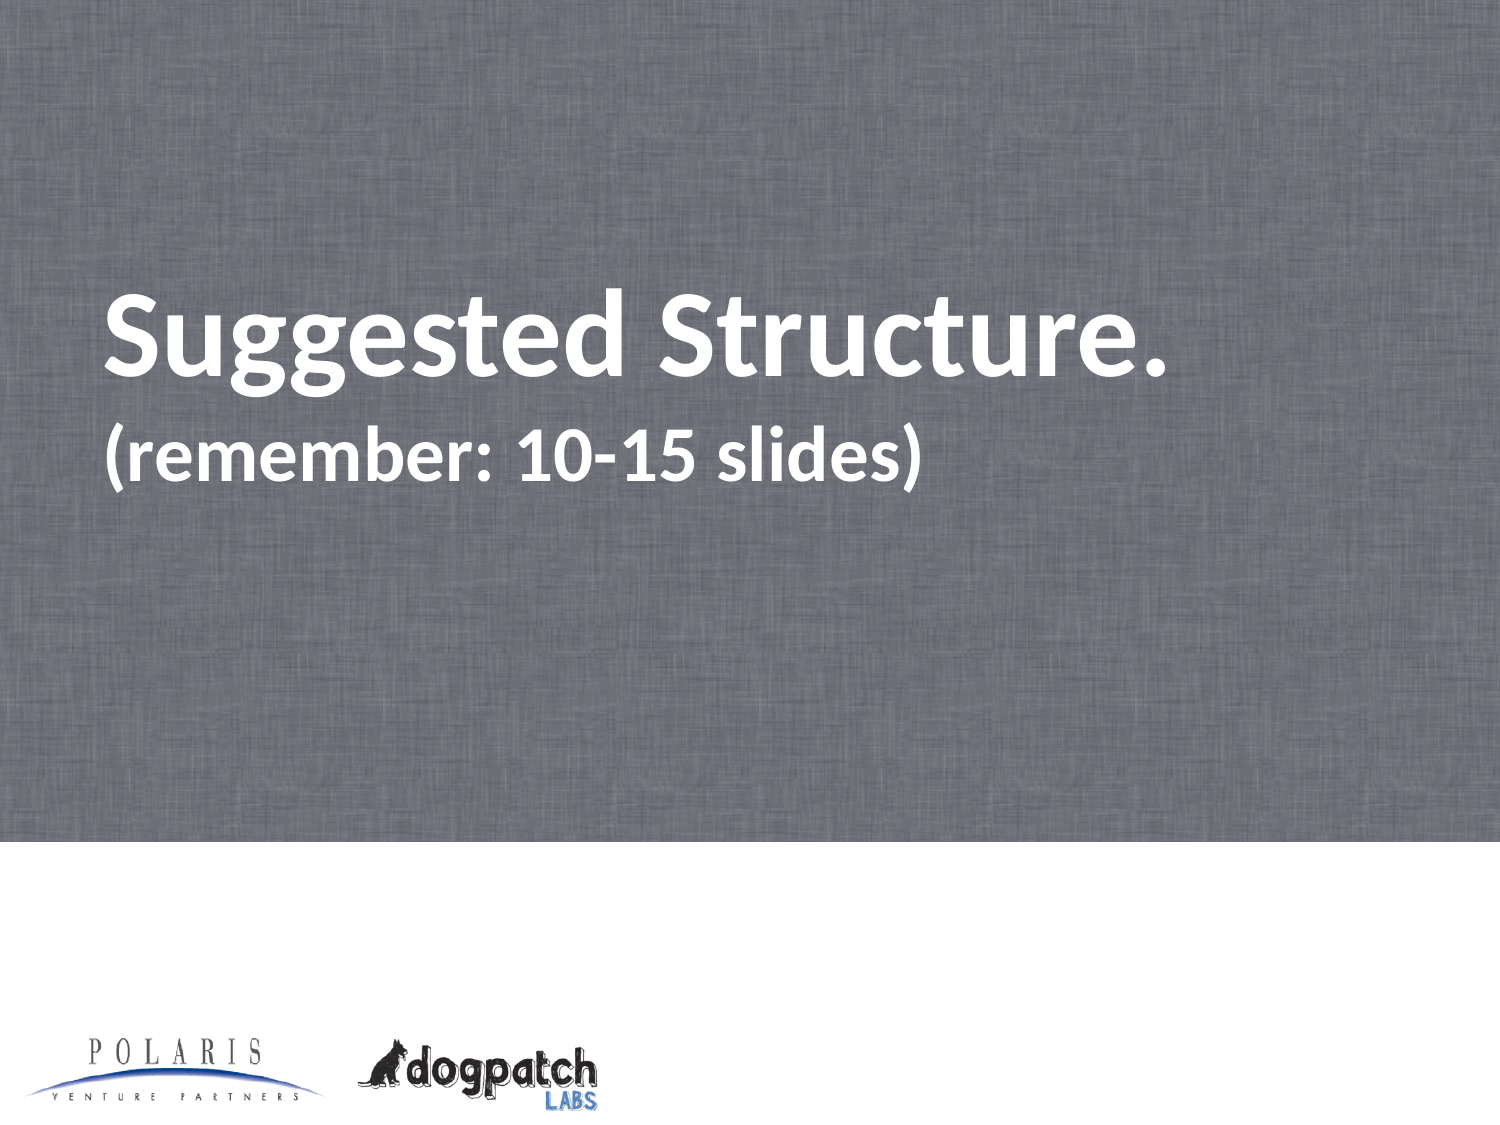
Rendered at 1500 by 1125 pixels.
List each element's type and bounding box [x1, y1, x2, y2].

picture [0, 0, 1500, 842]
picture [349, 1032, 617, 1113]
picture [24, 1037, 326, 1102]
